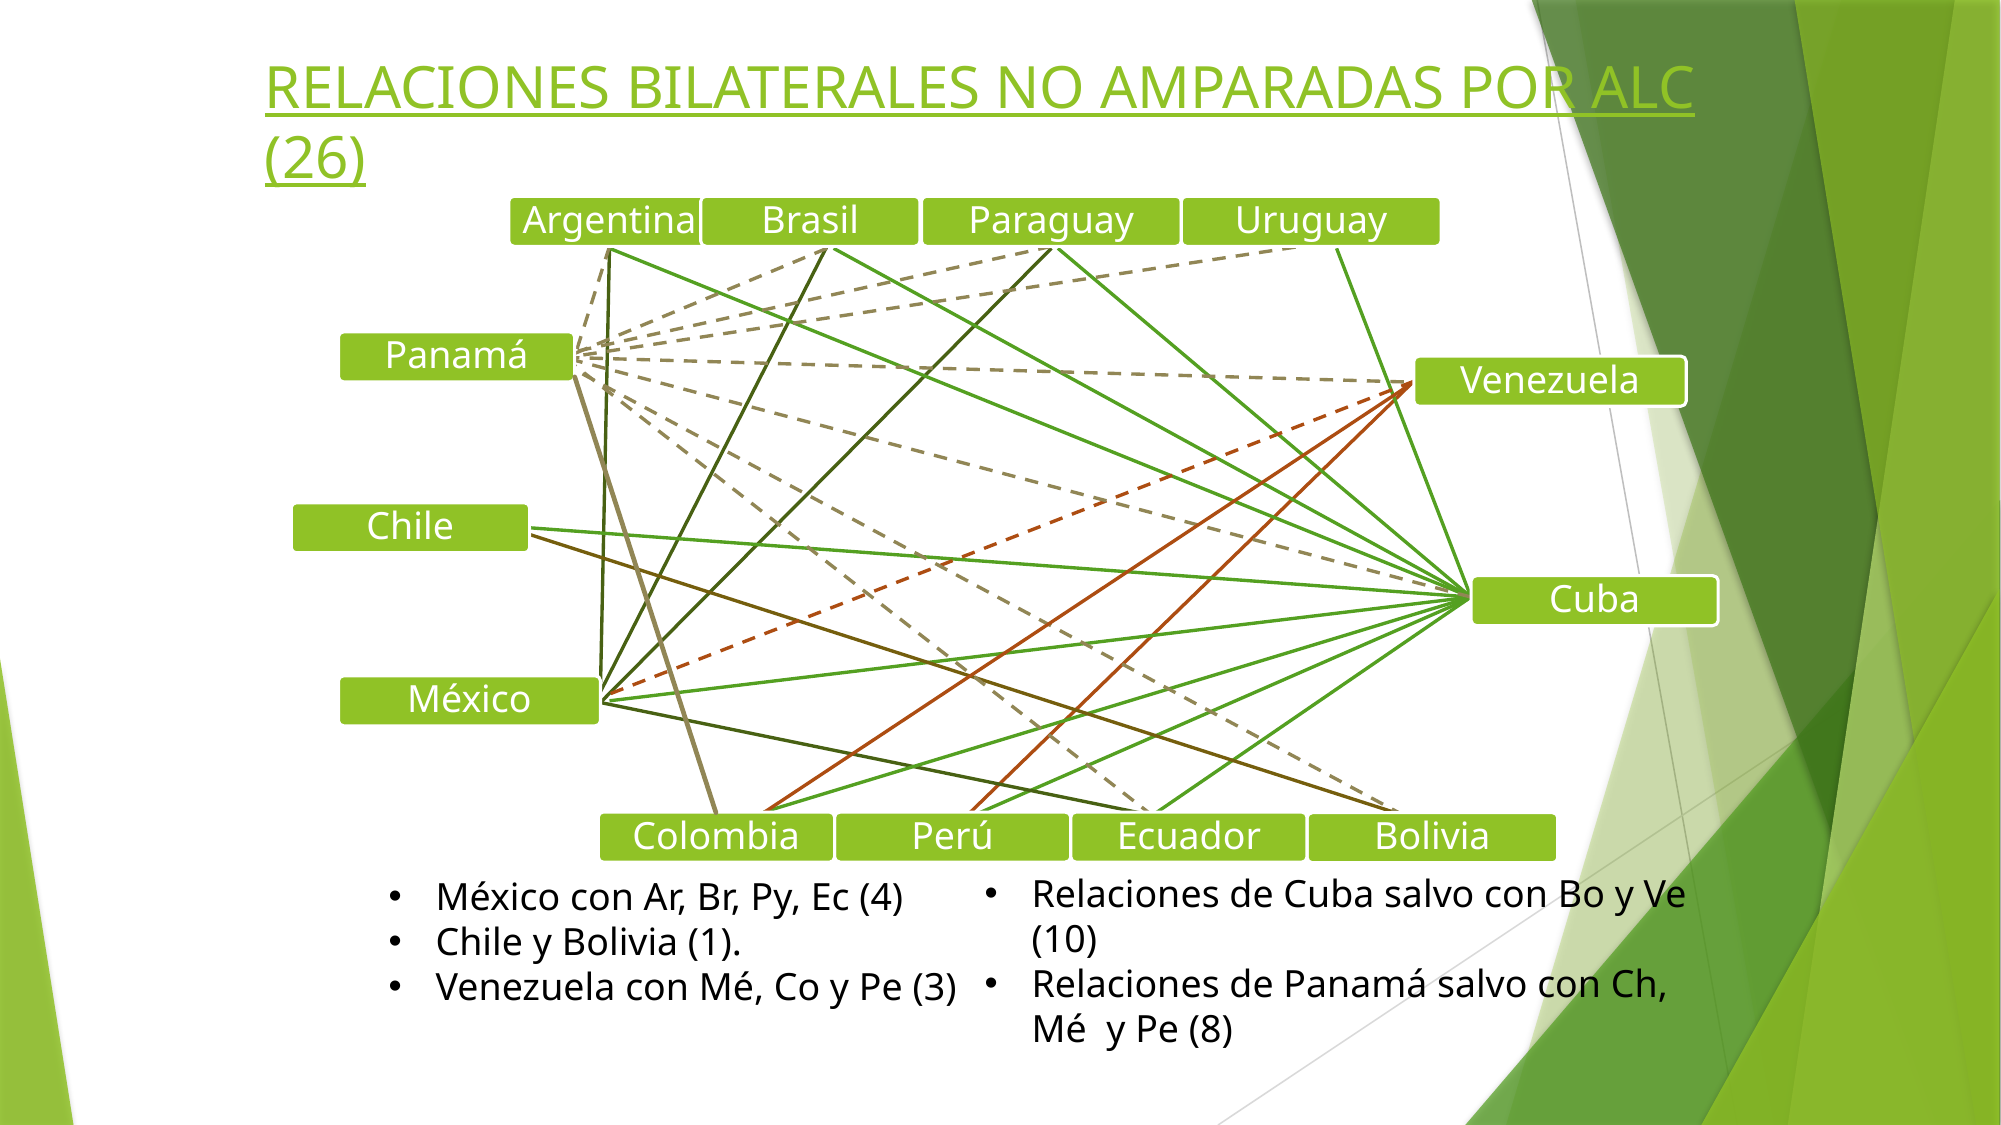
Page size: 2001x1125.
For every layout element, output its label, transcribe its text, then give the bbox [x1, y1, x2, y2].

title Relaciones bilaterales no amparadas por ALC (26) [249, 42, 1750, 173]
text_box Colombia [596, 810, 837, 864]
text_box Perú [835, 810, 1070, 864]
text_box Panamá [336, 330, 577, 384]
text_box Brasil [699, 194, 921, 248]
text_box Uruguay [1179, 194, 1443, 248]
text_box Argentina [507, 194, 704, 248]
text_box México con Ar, Br, Py, Ec (4) Chile y Bolivia (1). Venezuela con Mé, Co y Pe (3) [373, 865, 969, 1105]
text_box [574, 376, 717, 814]
text_box Chile [289, 501, 532, 555]
text_box Cuba [1469, 574, 1720, 628]
text_box Paraguay [919, 194, 1181, 248]
text_box Bolivia [1307, 811, 1560, 865]
text_box México [336, 674, 569, 728]
text_box Venezuela [1412, 354, 1688, 408]
text_box Relaciones de Cuba salvo con Bo y Ve (10) Relaciones de Panamá salvo con Ch, Mé y Pe (8) [969, 862, 1744, 1125]
text_box Ecuador [1069, 810, 1309, 864]
